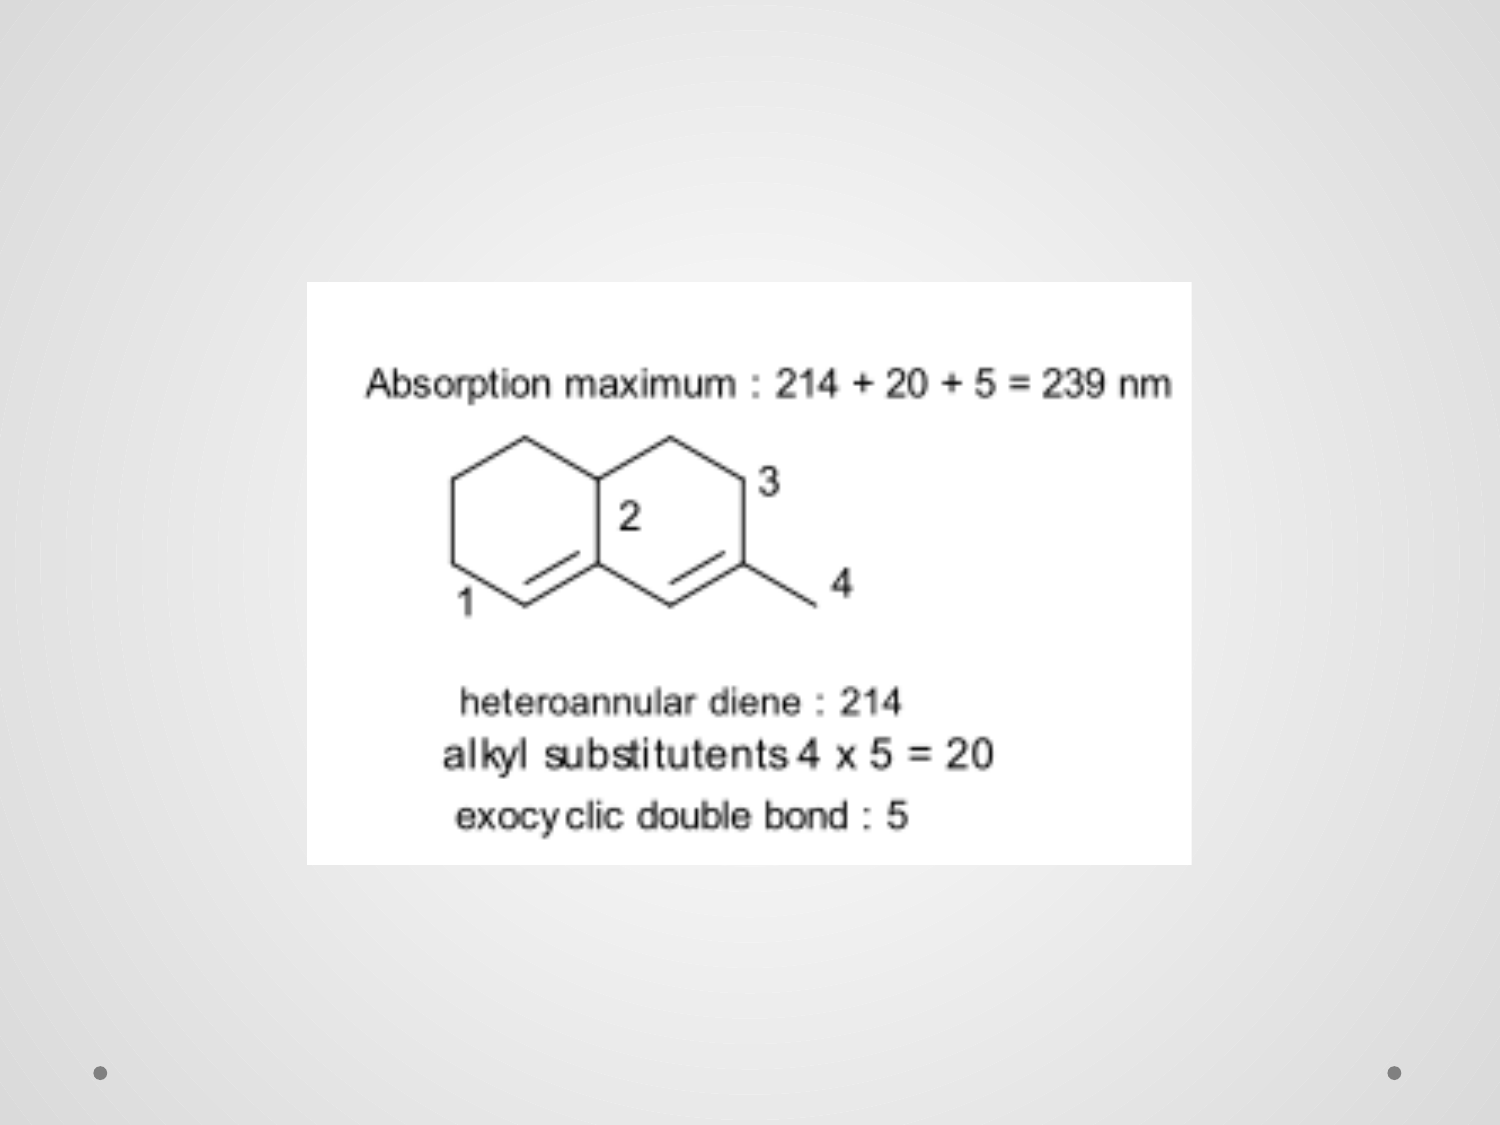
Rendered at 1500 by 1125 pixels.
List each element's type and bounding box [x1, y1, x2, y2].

picture [306, 281, 1192, 865]
list [75, 262, 1425, 1005]
